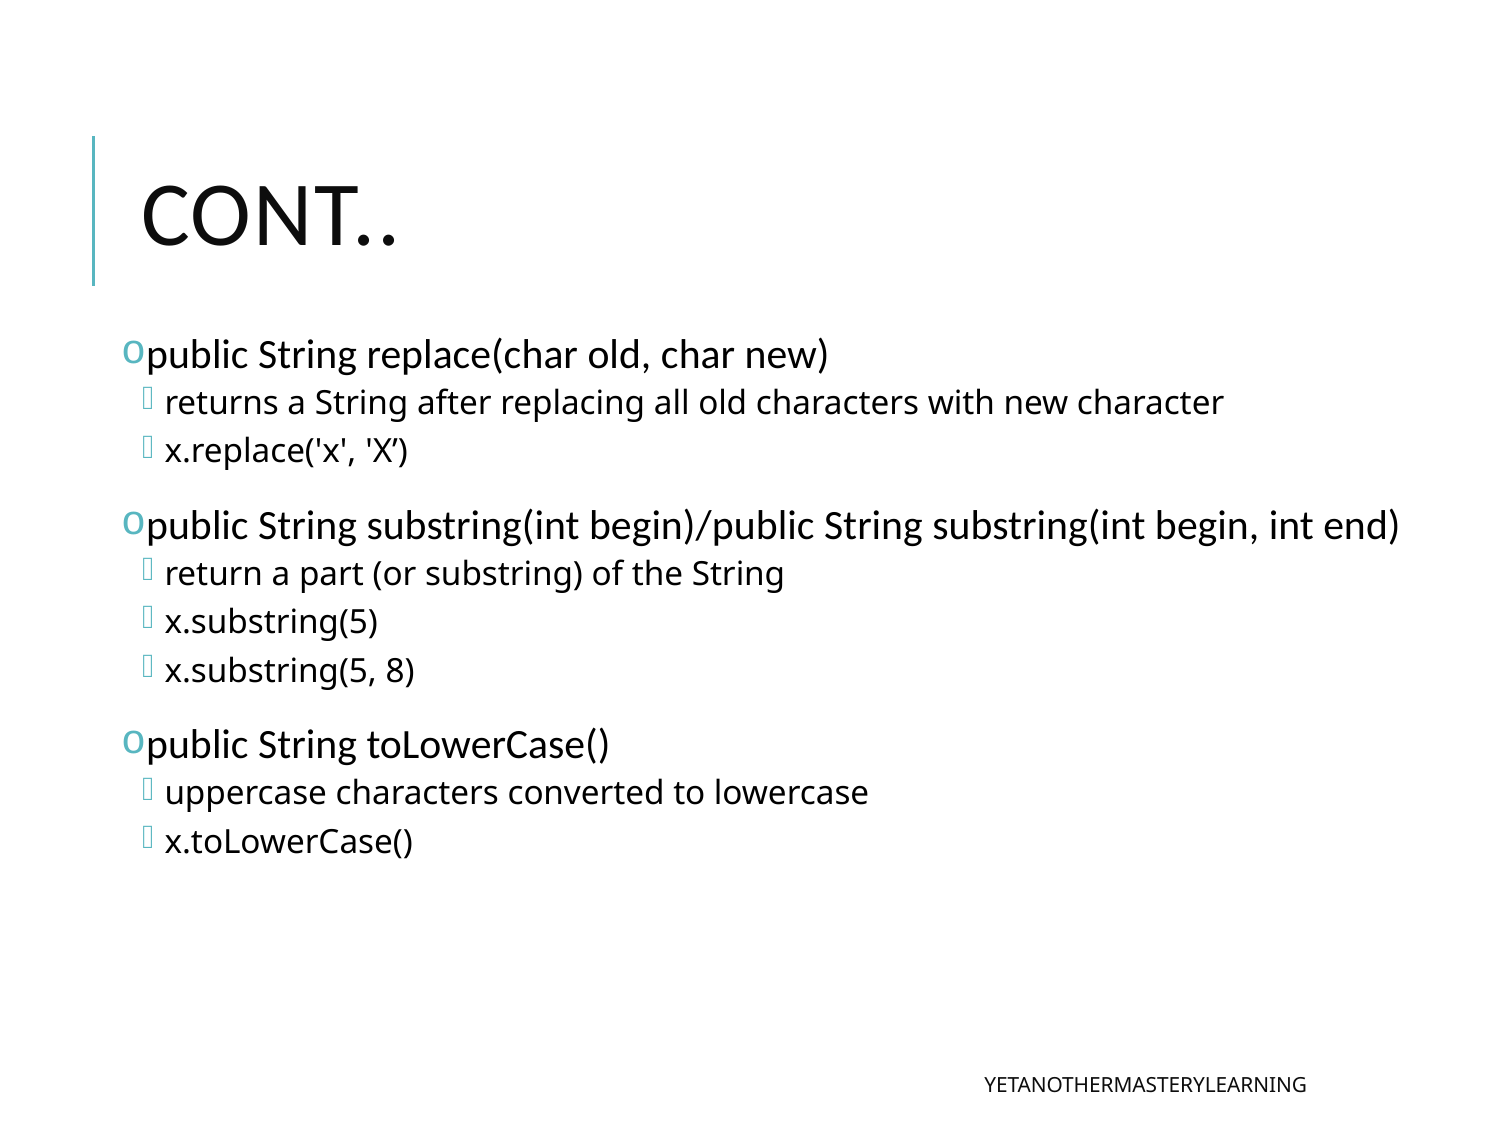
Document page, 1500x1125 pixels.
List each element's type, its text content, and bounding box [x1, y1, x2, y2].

title Cont.. [126, 96, 1322, 324]
footer YETANOTHERMASTERYLEARNING [595, 1061, 1322, 1107]
list public String replace(char old, char new) returns a String after replacing all old characters with new character x.replace('x', 'X’) public String substring(int begin)/public String substring(int begin, int end) return a part (or substring) of the String x.substring(5) x.substring(5, 8) public String toLowerCase() uppercase characters converted to lowercase x.toLowerCase() [113, 324, 1489, 925]
